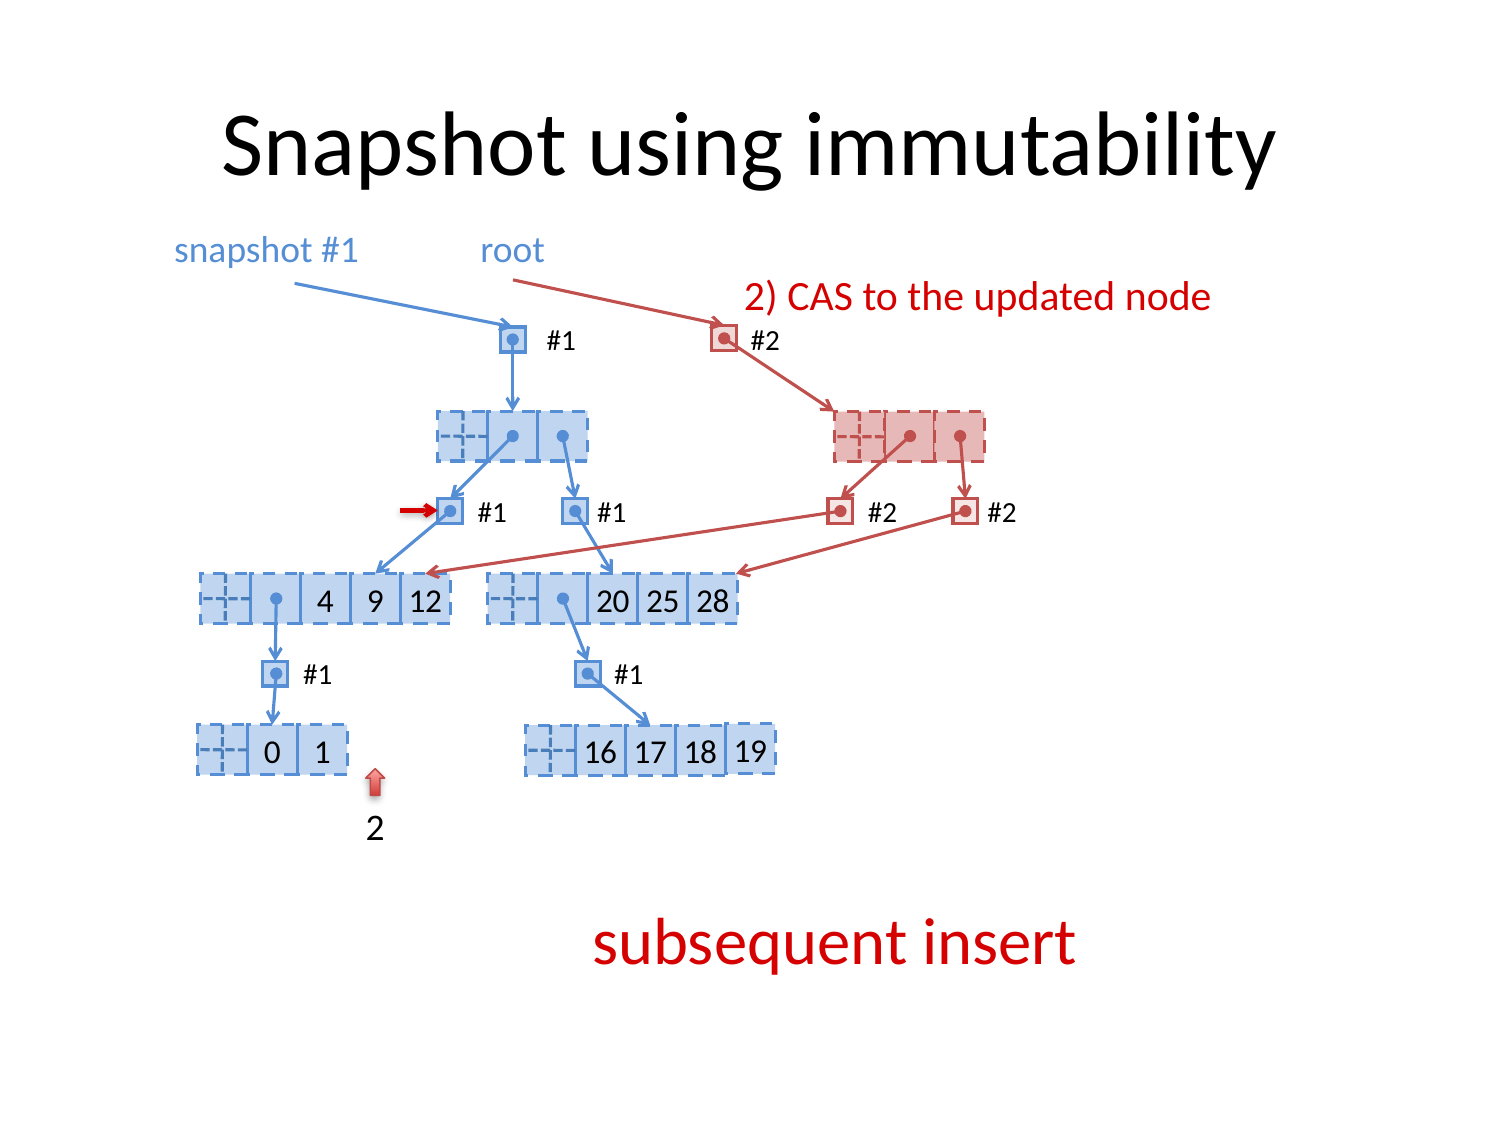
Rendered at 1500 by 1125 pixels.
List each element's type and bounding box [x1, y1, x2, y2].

text_box [577, 890, 1093, 985]
text_box [159, 217, 375, 278]
text_box [524, 648, 776, 776]
text_box [350, 768, 405, 856]
text_box [196, 648, 364, 775]
text_box [199, 261, 1227, 643]
title [75, 45, 1425, 233]
text_box [465, 217, 560, 278]
